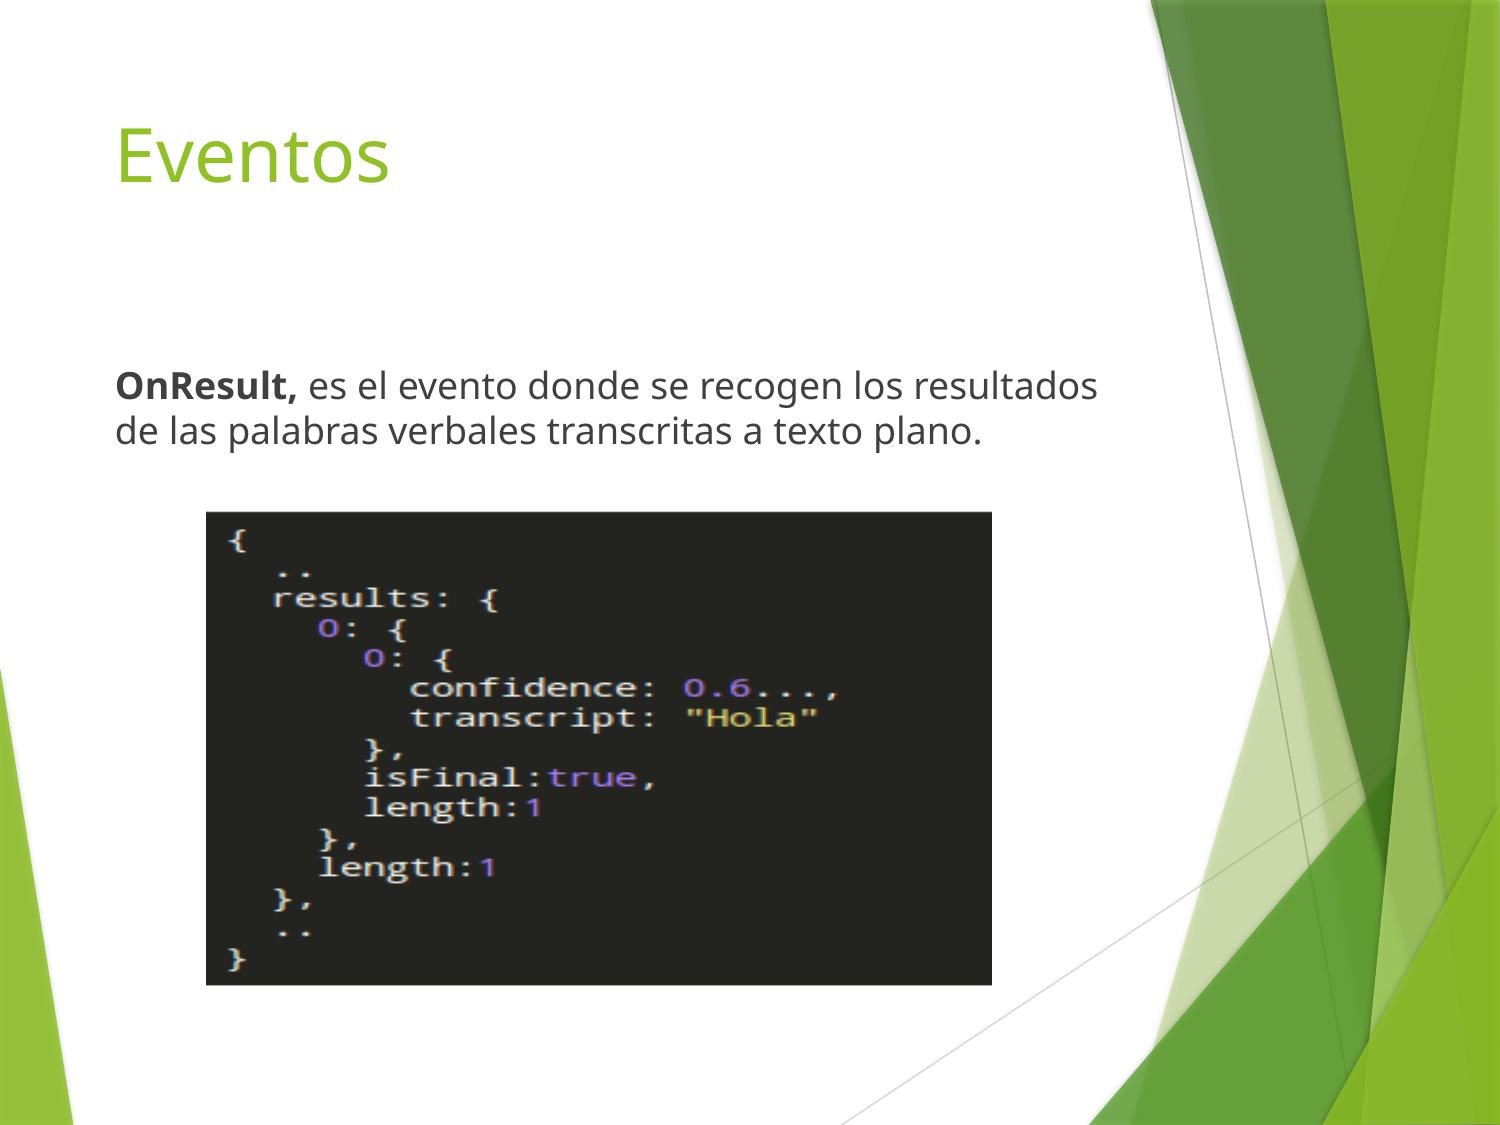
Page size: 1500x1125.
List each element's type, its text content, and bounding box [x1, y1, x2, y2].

title Eventos [99, 99, 1142, 317]
picture [206, 507, 993, 992]
list OnResult, es el evento donde se recogen los resultados de las palabras verbales transcritas a texto plano. [99, 354, 1142, 992]
